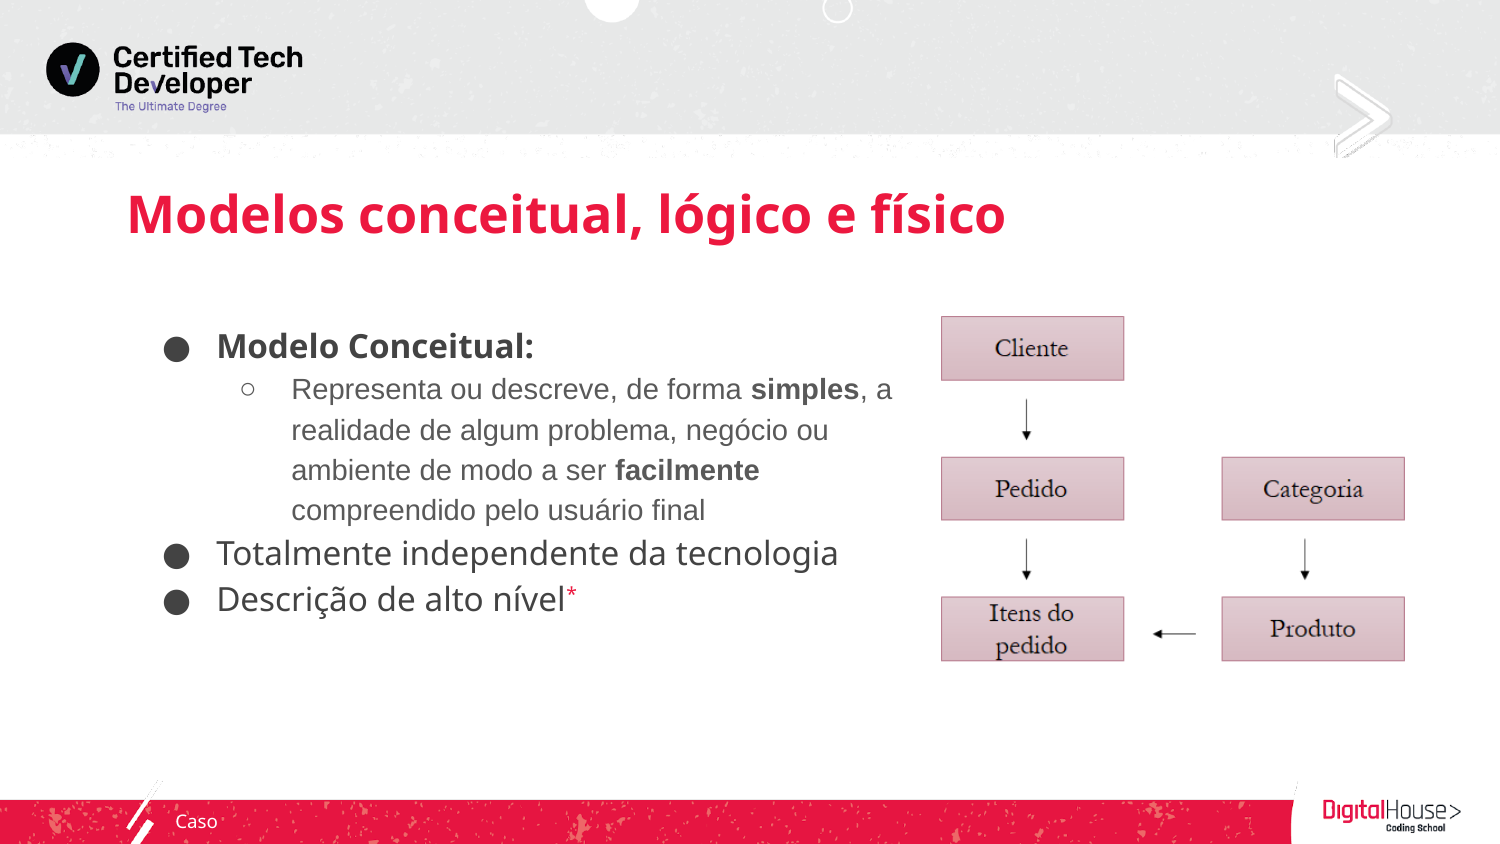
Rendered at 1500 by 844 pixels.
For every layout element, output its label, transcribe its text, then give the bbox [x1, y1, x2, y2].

title Modelos conceitual, lógico e físico [111, 155, 1103, 270]
picture [0, 0, 1500, 158]
picture [941, 315, 1406, 678]
subtitle Modelo Conceitual: Representa ou descreve, de forma simples, a realidade de algum problema, negócio ou ambiente de modo a ser facilmente compreendido pelo usuário final Totalmente independente da tecnologia Descrição de alto nível* [126, 304, 920, 721]
picture [0, 780, 1500, 844]
